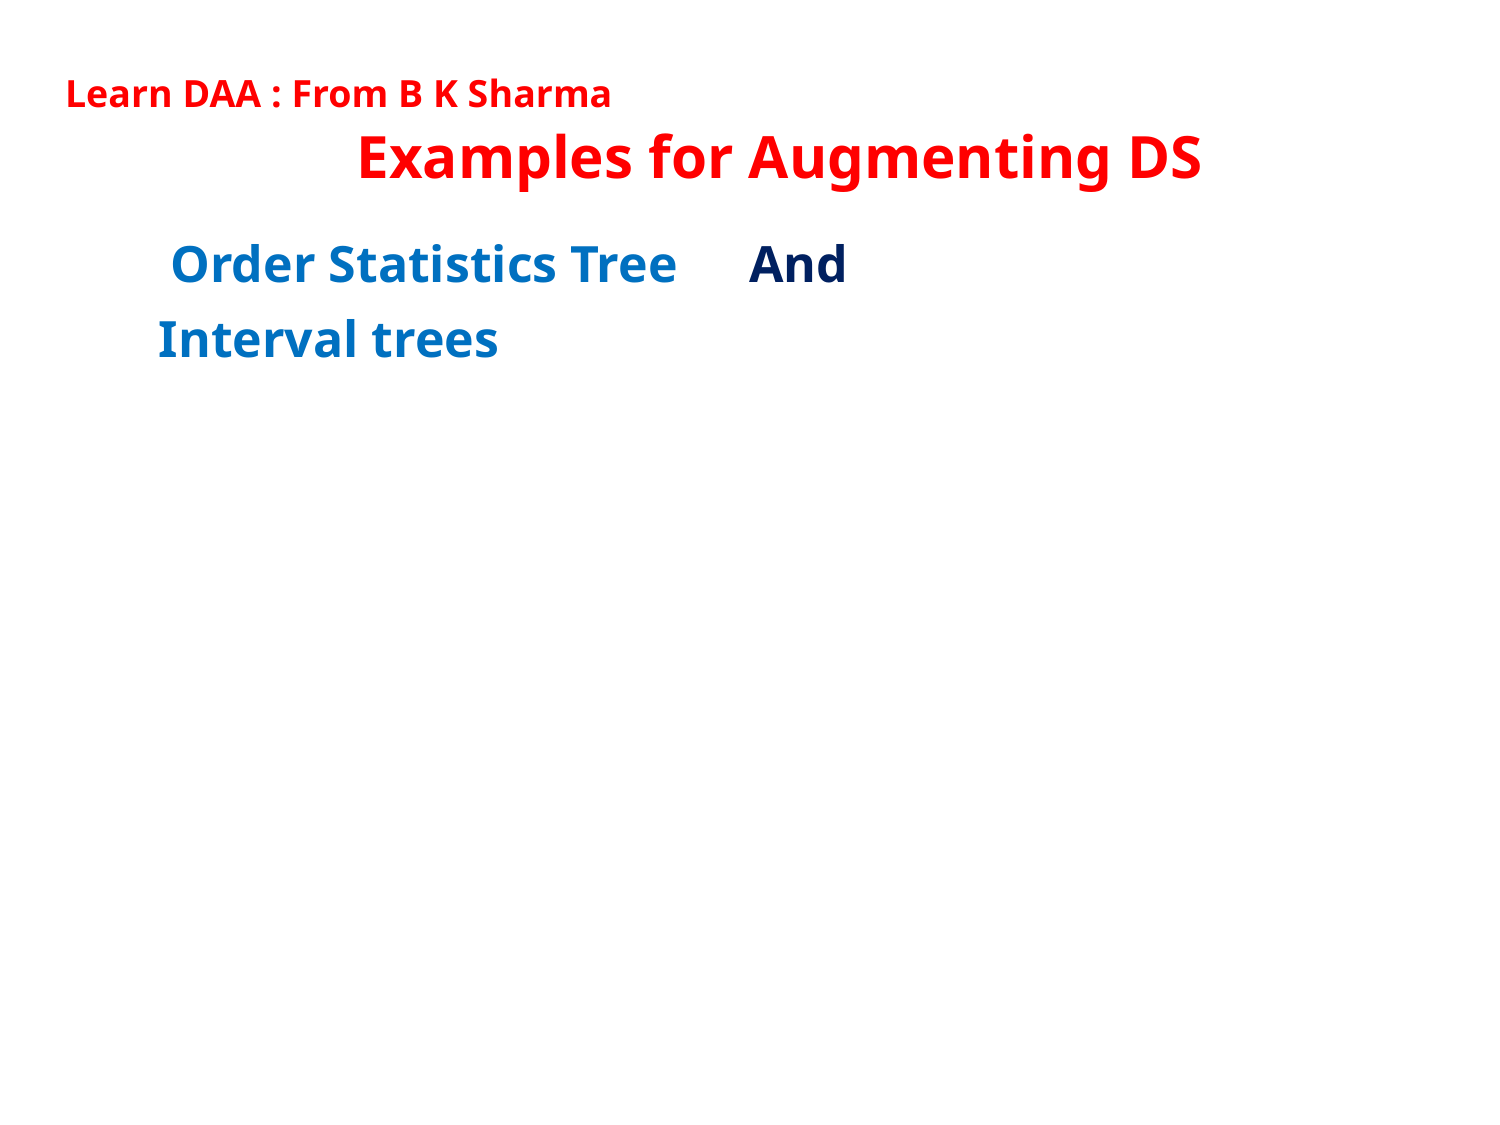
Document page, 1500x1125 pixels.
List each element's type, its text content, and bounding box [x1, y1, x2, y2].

text_box Order Statistics Tree [155, 224, 693, 300]
text_box Interval trees [144, 299, 515, 375]
text_box And [734, 224, 864, 300]
text_box Learn DAA : From B K Sharma [50, 62, 628, 123]
text_box Examples for Augmenting DS [341, 112, 1218, 198]
